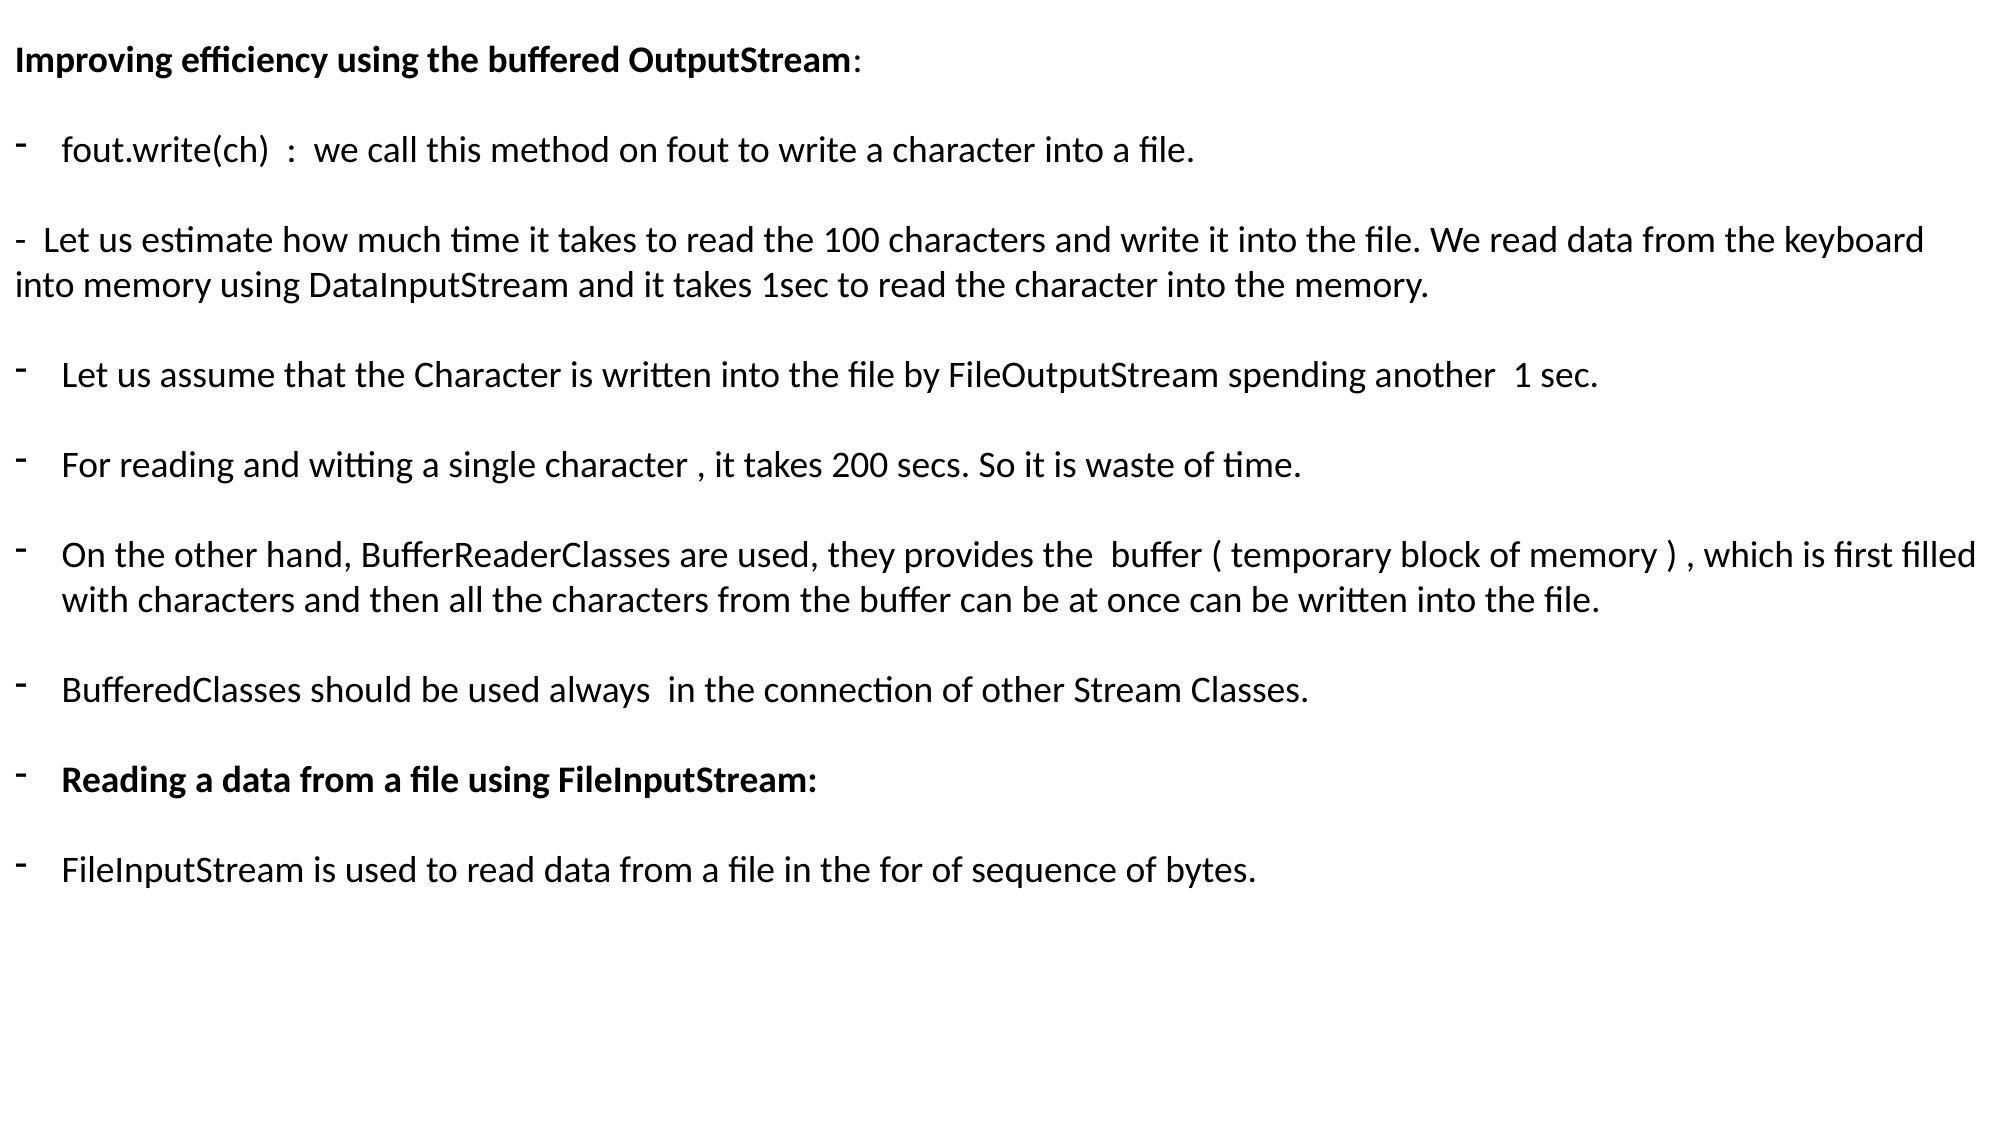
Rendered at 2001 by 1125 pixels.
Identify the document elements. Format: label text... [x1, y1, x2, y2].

text_box Improving efficiency using the buffered OutputStream: fout.write(ch) : we call this method on fout to write a character into a file. - Let us estimate how much time it takes to read the 100 characters and write it into the file. We read data from the keyboard into memory using DataInputStream and it takes 1sec to read the character into the memory. Let us assume that the Character is written into the file by FileOutputStream spending another 1 sec. For reading and witting a single character , it takes 200 secs. So it is waste of time. On the other hand, BufferReaderClasses are used, they provides the buffer ( temporary block of memory ) , which is first filled with characters and then all the characters from the buffer can be at once can be written into the file. BufferedClasses should be used always in the connection of other Stream Classes. Reading a data from a file using FileInputStream: FileInputStream is used to read data from a file in the for of sequence of bytes. [0, 28, 2000, 1078]
